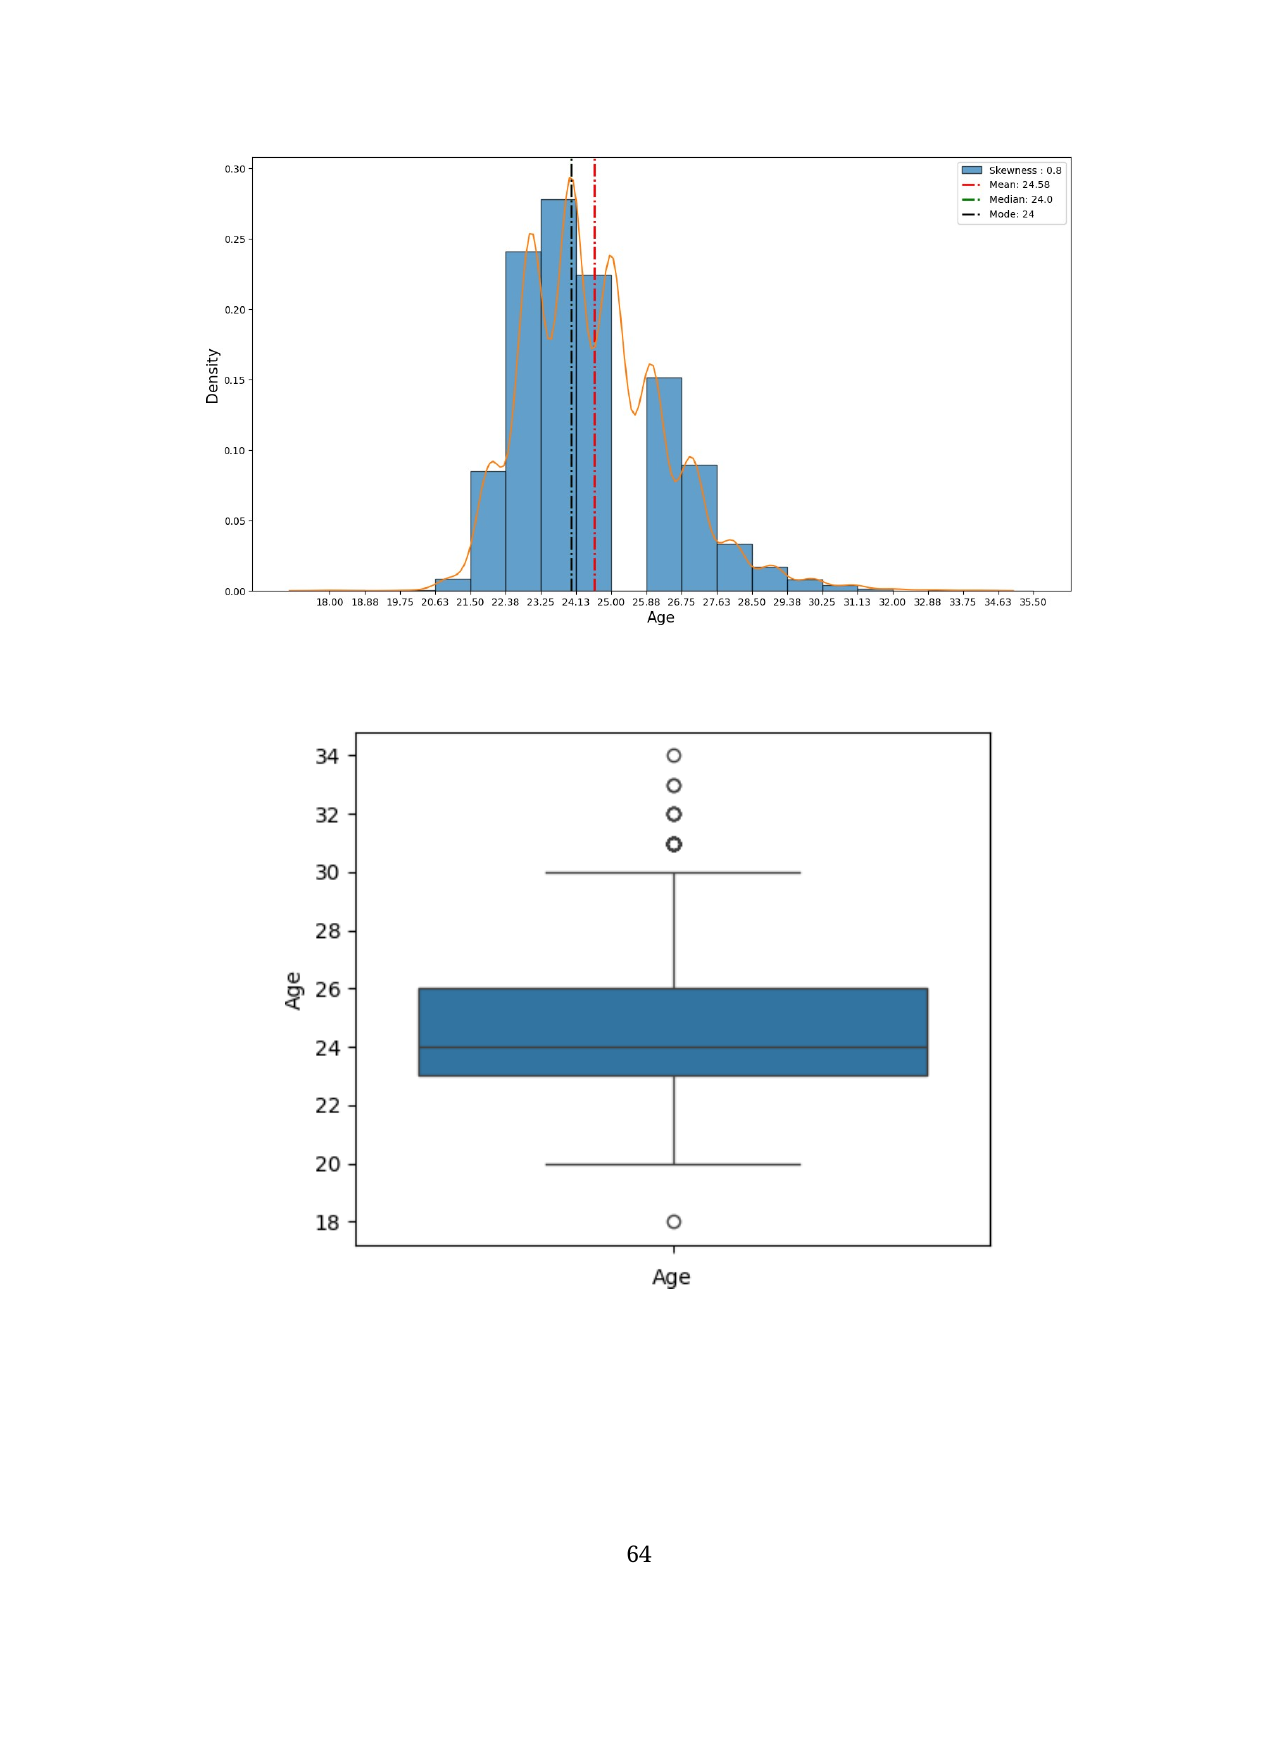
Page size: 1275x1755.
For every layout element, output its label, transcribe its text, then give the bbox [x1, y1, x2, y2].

slide_number 64 [619, 1534, 656, 1755]
picture [284, 731, 994, 1289]
picture [206, 155, 1072, 625]
